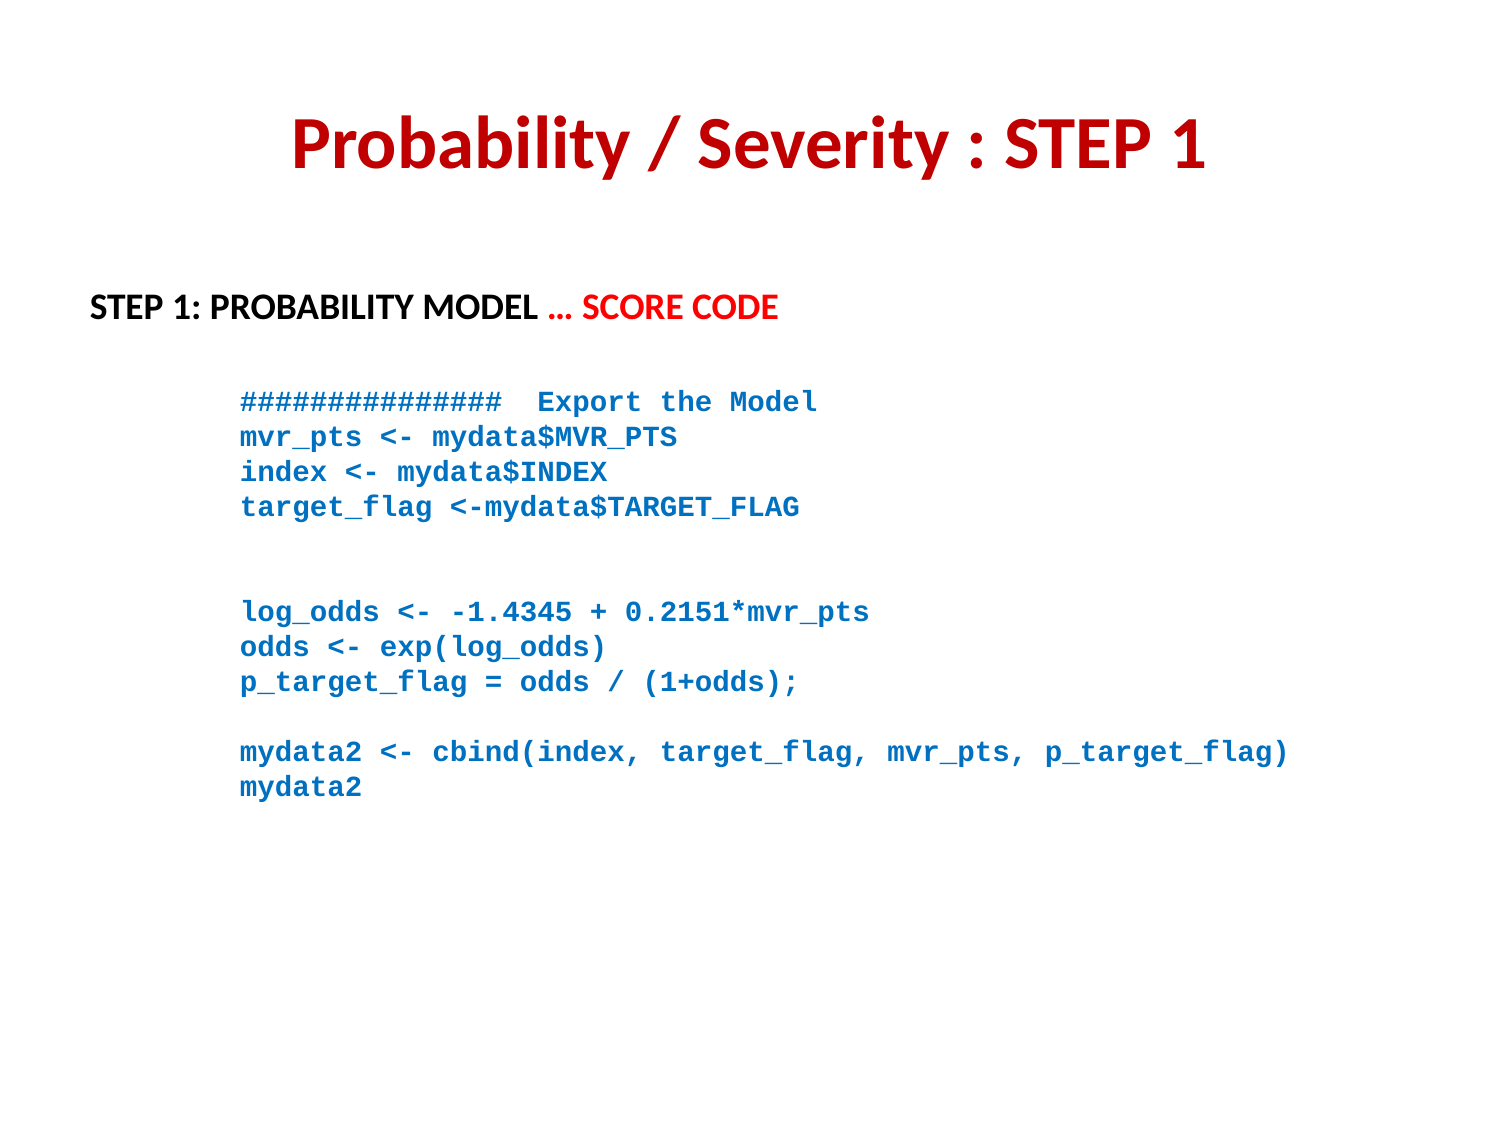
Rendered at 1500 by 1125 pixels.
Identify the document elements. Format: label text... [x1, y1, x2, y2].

text_box STEP 1: PROBABILITY MODEL … SCORE CODE ############### Export the Model mvr_pts <- mydata$MVR_PTS index <- mydata$INDEX target_flag <-mydata$TARGET_FLAG log_odds <- -1.4345 + 0.2151*mvr_pts odds <- exp(log_odds) p_target_flag = odds / (1+odds); mydata2 <- cbind(index, target_flag, mvr_pts, p_target_flag) mydata2 [74, 274, 1425, 810]
title Probability / Severity : STEP 1 [75, 45, 1425, 233]
